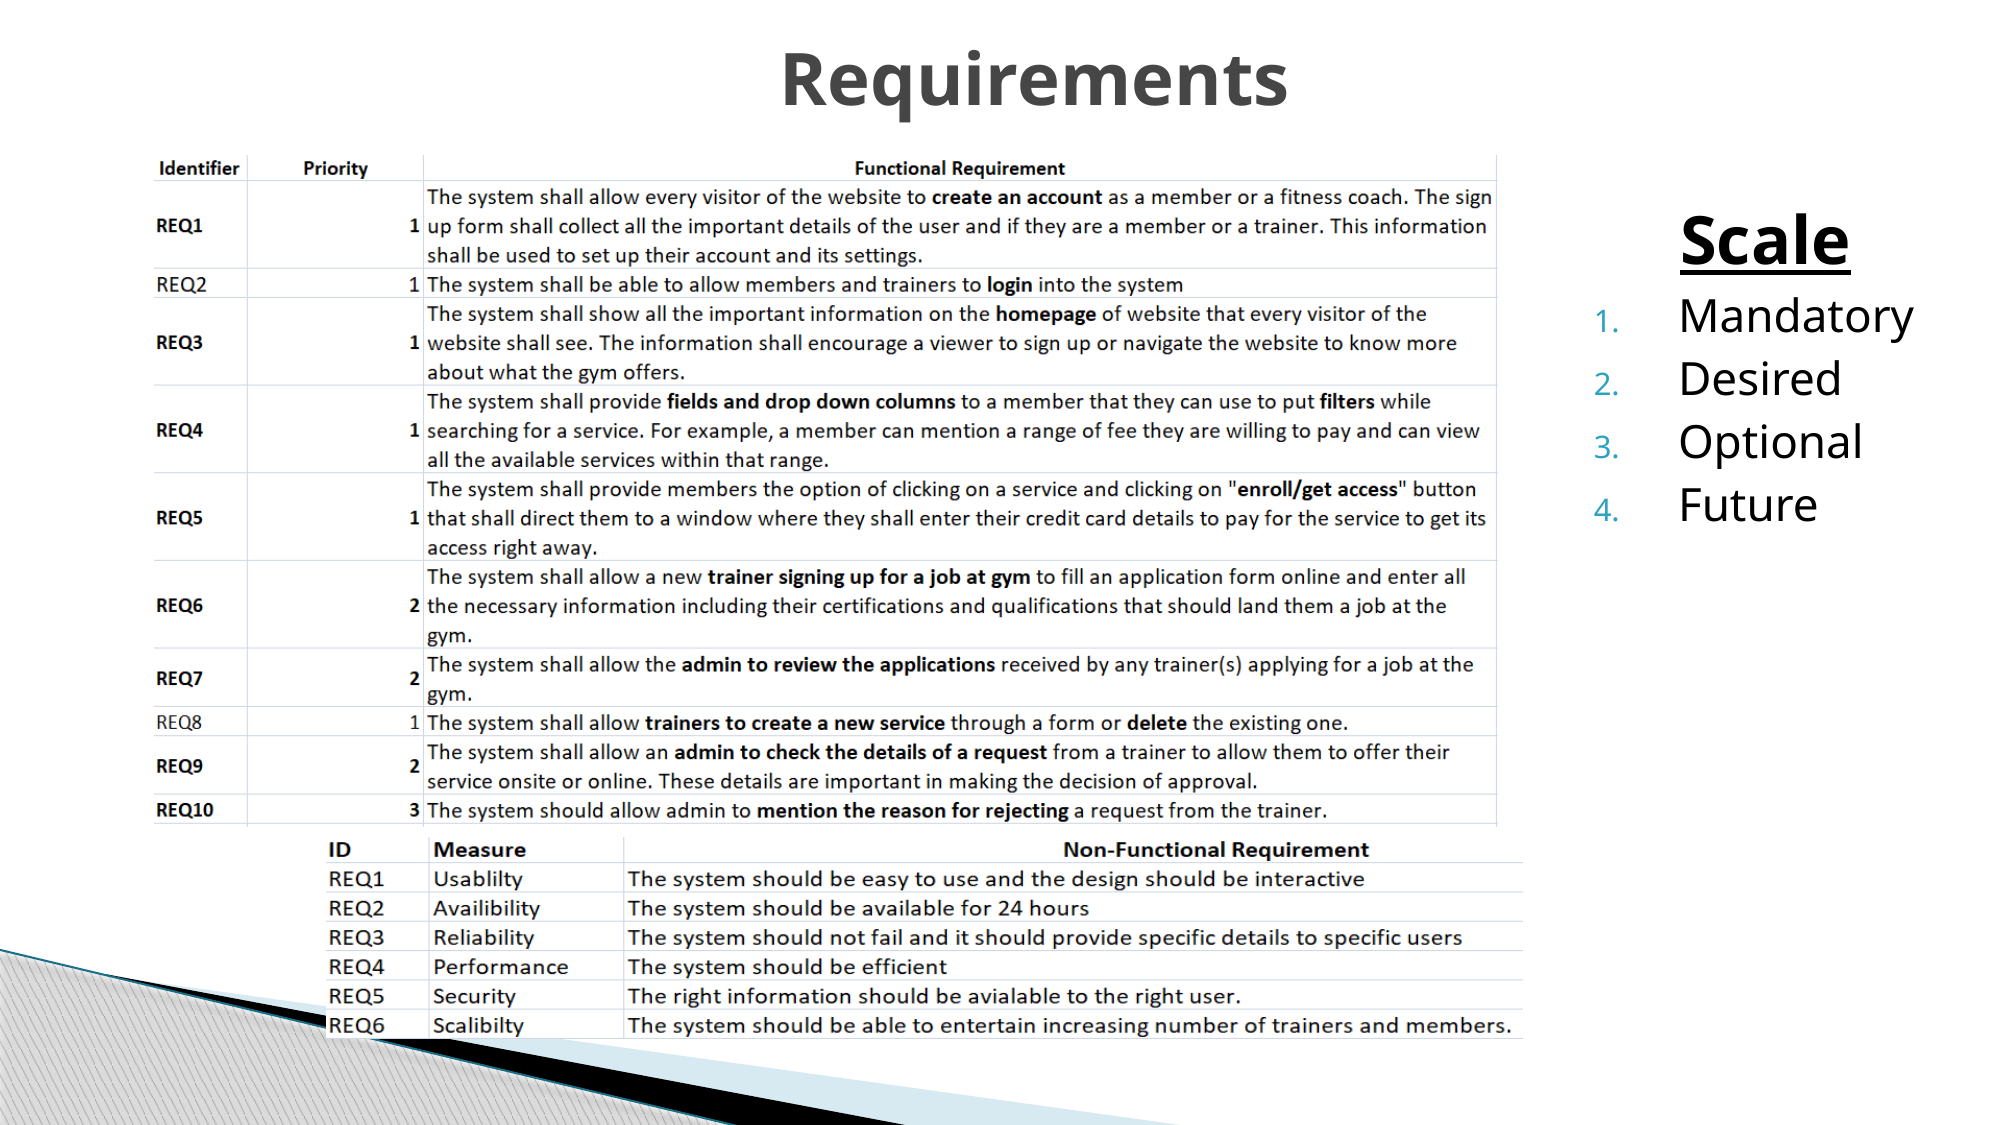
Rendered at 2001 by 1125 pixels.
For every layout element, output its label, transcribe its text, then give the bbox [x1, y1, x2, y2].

title Requirements [764, 23, 1324, 155]
picture [154, 155, 1498, 828]
list Scale Mandatory Desired Optional Future [1579, 190, 1935, 627]
picture [325, 837, 1523, 1039]
